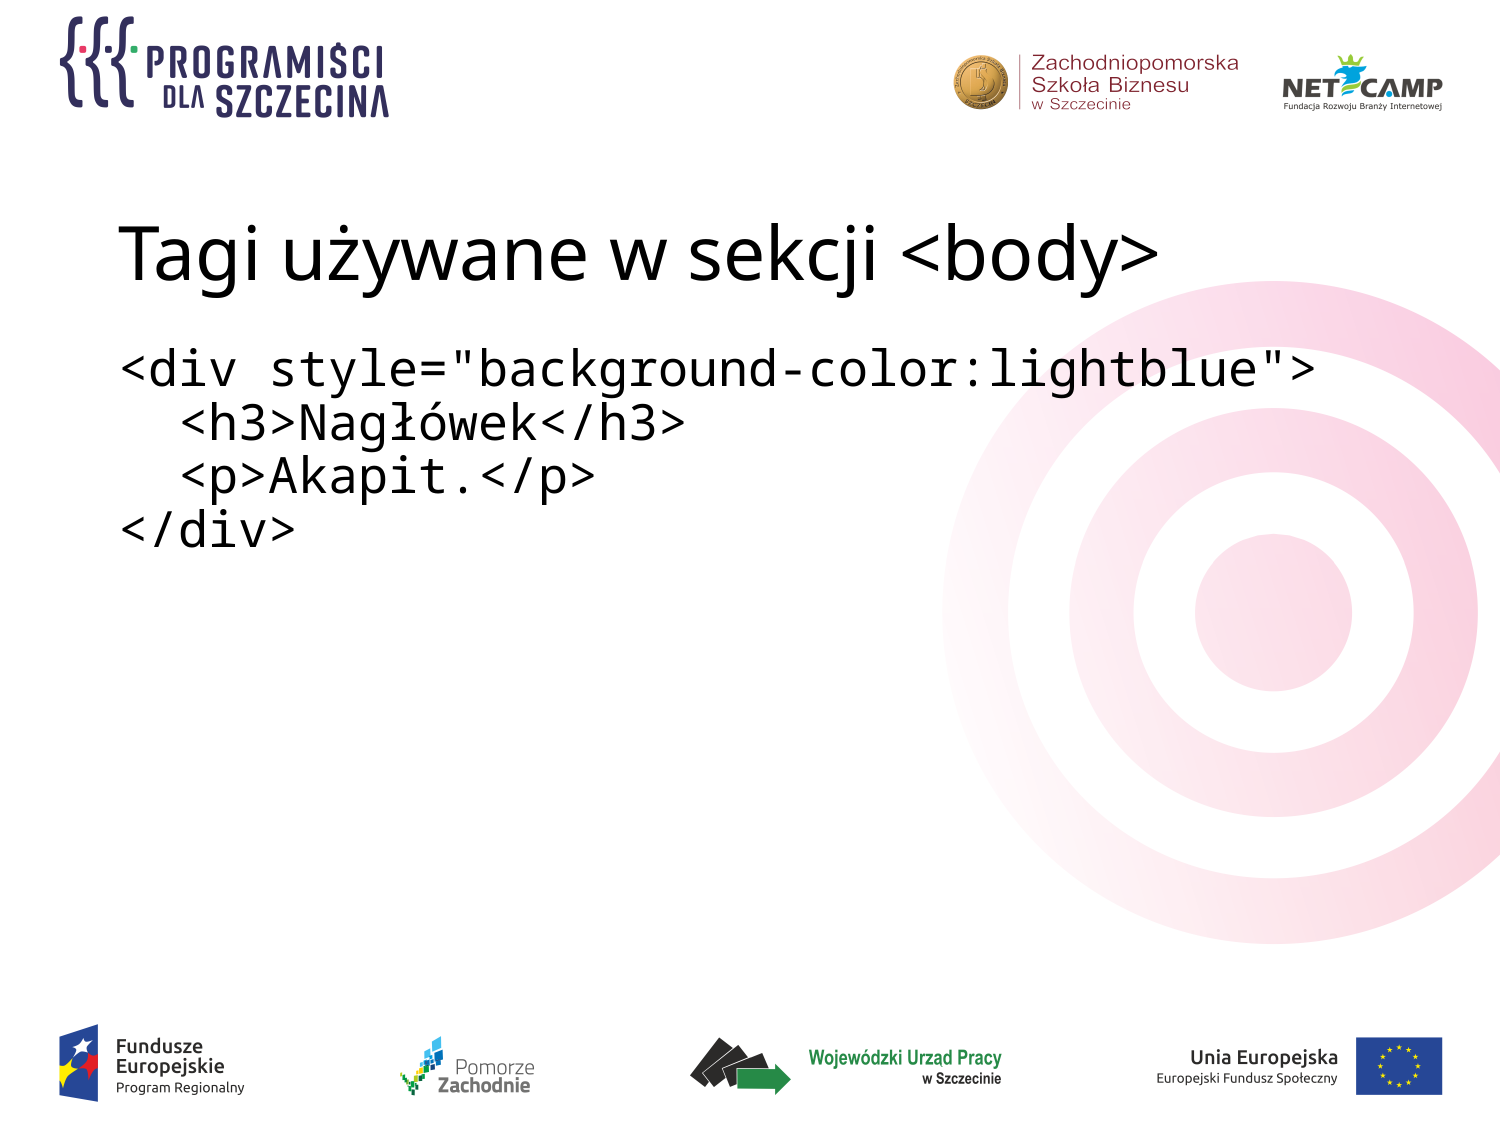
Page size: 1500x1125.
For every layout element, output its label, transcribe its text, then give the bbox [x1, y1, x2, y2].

list <div style="background-color:lightblue"> <h3>Nagłówek</h3> <p>Akapit.</p> </div> [103, 335, 1397, 1014]
picture [0, 0, 1500, 1125]
title Tagi używane w sekcji <body> [103, 196, 1397, 318]
